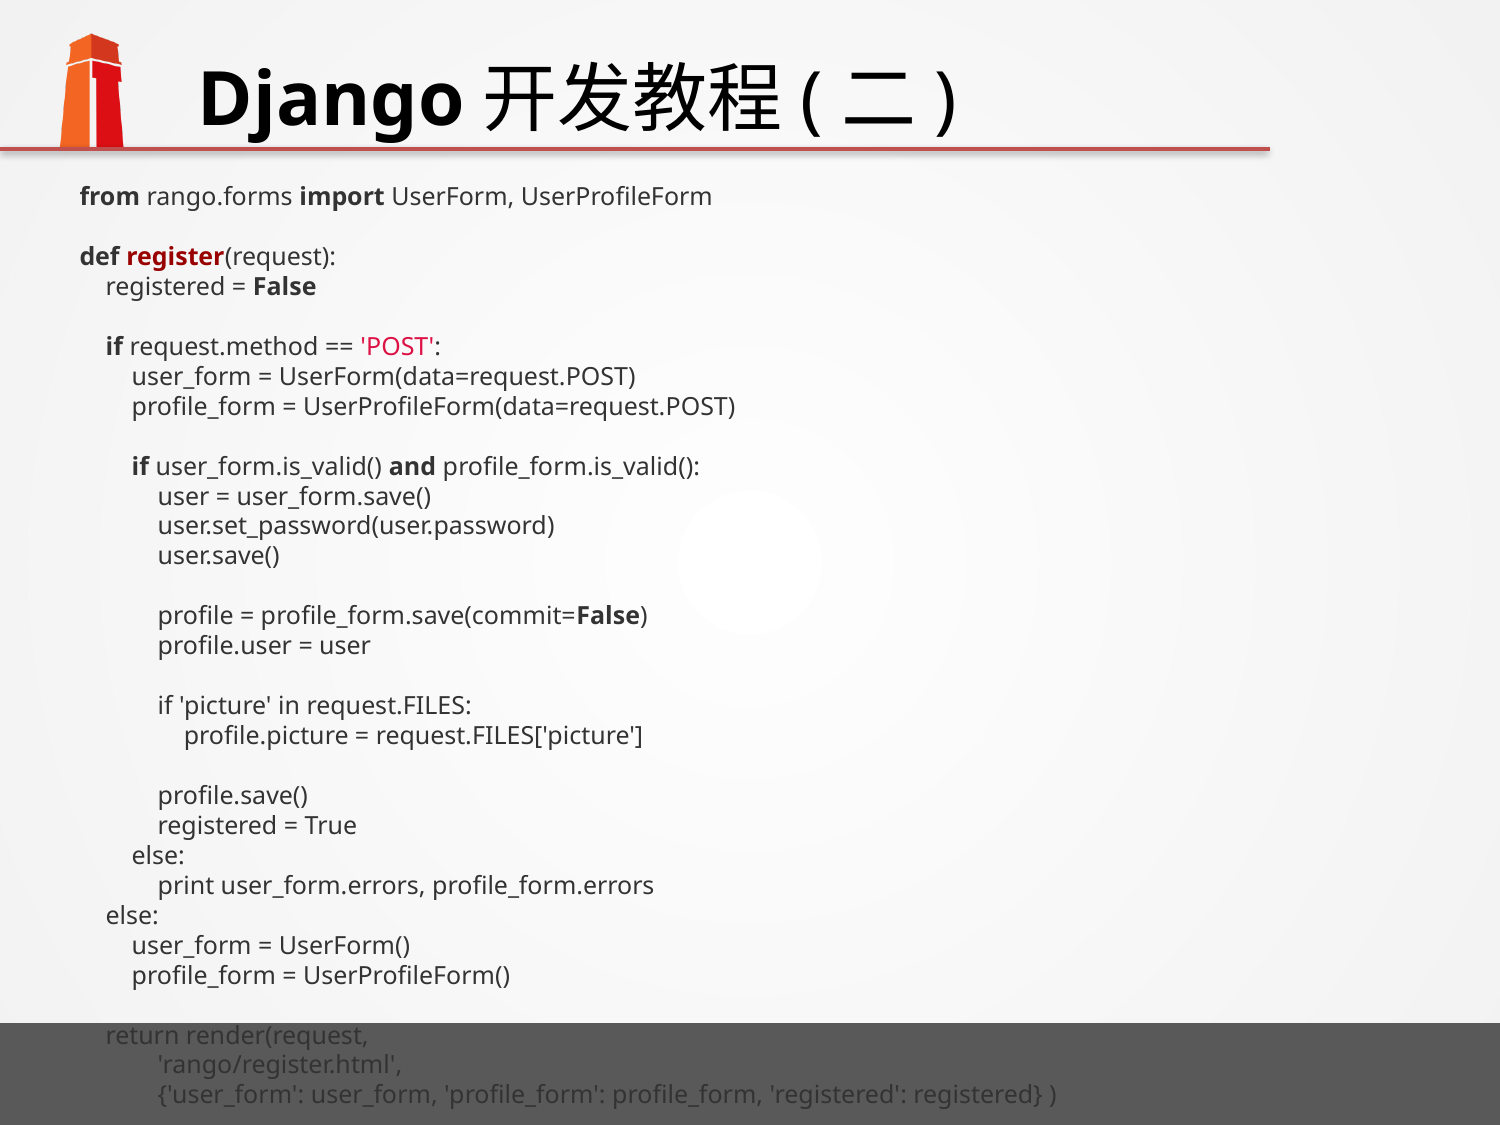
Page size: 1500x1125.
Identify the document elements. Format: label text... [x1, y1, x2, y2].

title Django开发教程(二) [183, 42, 1270, 149]
text_box from rango.forms import UserForm, UserProfileForm def register(request): registered = False if request.method == 'POST': user_form = UserForm(data=request.POST) profile_form = UserProfileForm(data=request.POST) if user_form.is_valid() and profile_form.is_valid(): user = user_form.save() user.set_password(user.password) user.save() profile = profile_form.save(commit=False) profile.user = user if 'picture' in request.FILES: profile.picture = request.FILES['picture'] profile.save() registered = True else: print user_form.errors, profile_form.errors else: user_form = UserForm() profile_form = UserProfileForm() return render(request, 'rango/register.html', {'user_form': user_form, 'profile_form': profile_form, 'registered': registered} ) [64, 173, 1425, 1117]
picture [16, 11, 166, 147]
